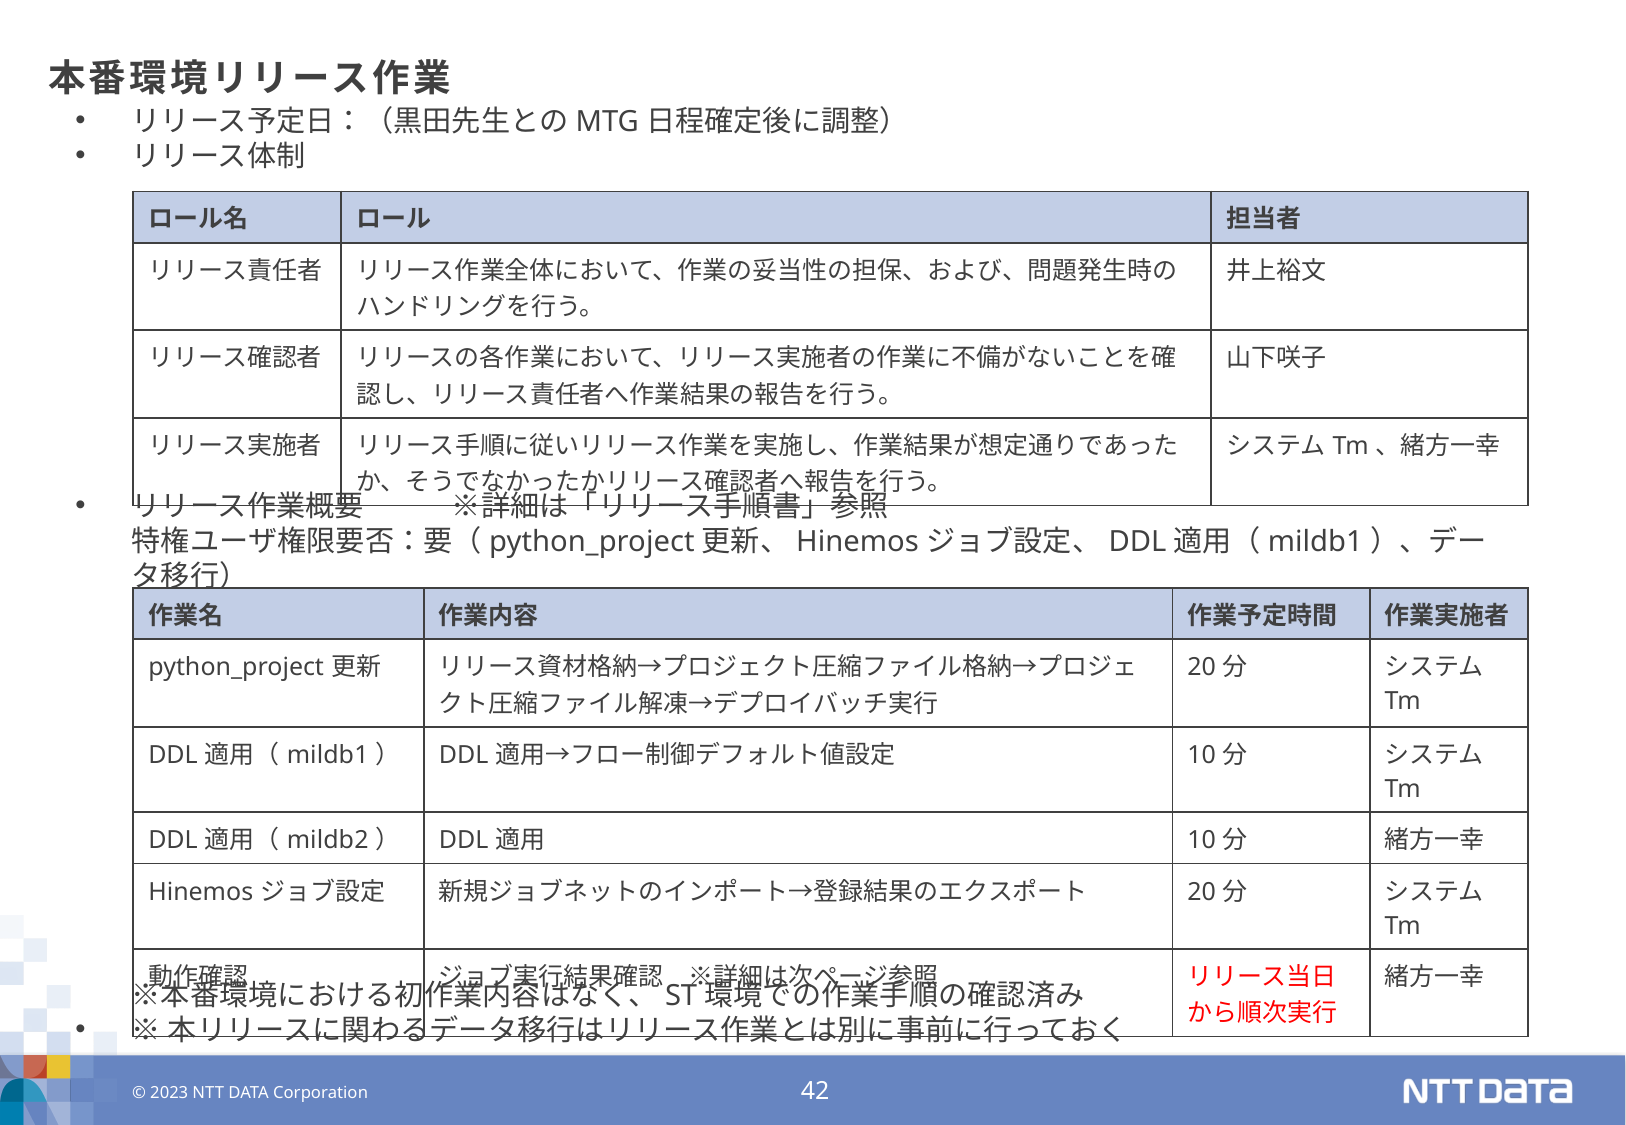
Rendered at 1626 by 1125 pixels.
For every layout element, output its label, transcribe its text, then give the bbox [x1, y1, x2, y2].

table_header 作業内容 [425, 589, 1172, 638]
table_cell 緒方一幸 [1371, 950, 1527, 1036]
table_cell 10分 [1173, 813, 1369, 863]
table_header 担当者 [1212, 192, 1527, 242]
picture [0, 915, 117, 1125]
table_cell システムTm、緒方一幸 [1212, 419, 1527, 505]
table_cell 20分 [1173, 864, 1369, 948]
table_cell 井上裕文 [1212, 244, 1527, 329]
table_cell リリース当日から順次実行 [1173, 950, 1369, 1036]
table_cell リリース実施者 [134, 419, 340, 505]
table_cell リリース手順に従いリリース作業を実施し、作業結果が想定通りであったか、そうでなかったかリリース確認者へ報告を行う。 [342, 419, 1210, 505]
title 本番環境リリース作業 [33, 46, 1529, 192]
table_cell システムTm [1371, 728, 1527, 811]
table_cell 20分 [1173, 640, 1369, 726]
table_header 作業実施者 [1371, 589, 1527, 638]
table_cell DDL適用（mildb1） [134, 728, 423, 811]
table_cell DDL適用 [425, 813, 1172, 863]
table_cell DDL適用（mildb2） [134, 813, 423, 863]
table_cell リリース確認者 [134, 331, 340, 417]
table_cell 動作確認 [134, 950, 423, 1036]
picture [1391, 1066, 1585, 1116]
table_header 作業名 [134, 589, 423, 638]
table_cell 緒方一幸 [1371, 813, 1527, 863]
table_cell python_project更新 [134, 640, 423, 726]
table_header ロール名 [134, 192, 340, 242]
table_cell リリースの各作業において、リリース実施者の作業に不備がないことを確認し、リリース責任者へ作業結果の報告を行う。 [342, 331, 1210, 417]
table_cell リリース資材格納→プロジェクト圧縮ファイル格納→プロジェクト圧縮ファイル解凍→デプロイバッチ実行 [425, 640, 1172, 726]
table_header 作業予定時間 [1173, 589, 1369, 638]
table_cell システムTm [1371, 640, 1527, 726]
table_cell DDL適用→フロー制御デフォルト値設定 [425, 728, 1172, 811]
table_header ロール [342, 192, 1210, 242]
table_cell ジョブ実行結果確認 ※詳細は次ページ参照 [425, 950, 1172, 1036]
table_cell 山下咲子 [1212, 331, 1527, 417]
table_cell リリース作業全体において、作業の妥当性の担保、および、問題発生時のハンドリングを行う。 [342, 244, 1210, 329]
table_cell 10分 [1173, 728, 1369, 811]
table_cell リリース責任者 [134, 244, 340, 329]
table_cell 新規ジョブネットのインポート→登録結果のエクスポート [425, 864, 1172, 948]
table_cell Hinemosジョブ設定 [134, 864, 423, 948]
table_cell システムTm [1371, 864, 1527, 948]
